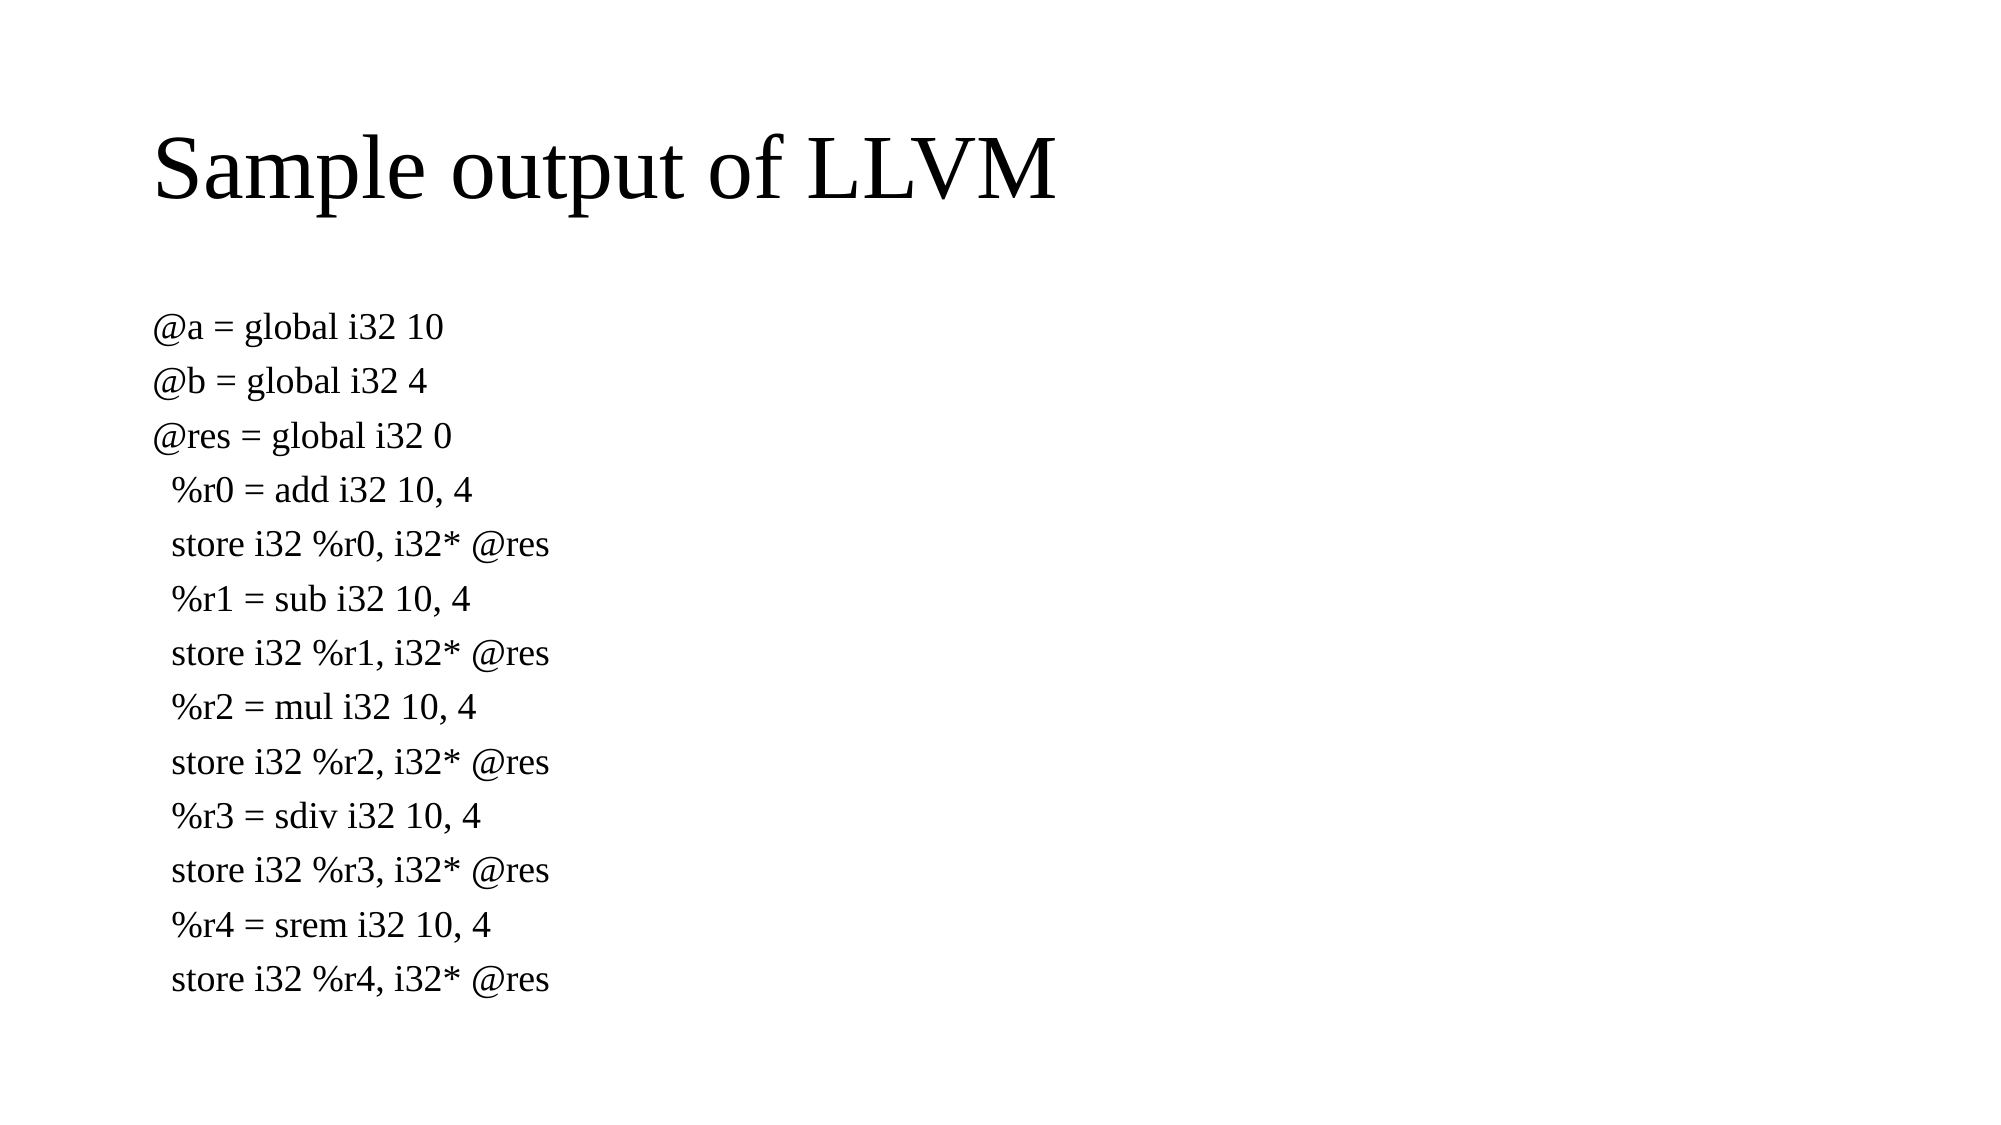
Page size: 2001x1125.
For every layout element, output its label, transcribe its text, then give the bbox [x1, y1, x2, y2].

title Sample output of LLVM [137, 59, 1863, 278]
list @a = global i32 10 @b = global i32 4 @res = global i32 0 %r0 = add i32 10, 4 store i32 %r0, i32* @res %r1 = sub i32 10, 4 store i32 %r1, i32* @res %r2 = mul i32 10, 4 store i32 %r2, i32* @res %r3 = sdiv i32 10, 4 store i32 %r3, i32* @res %r4 = srem i32 10, 4 store i32 %r4, i32* @res [137, 299, 1863, 1014]
